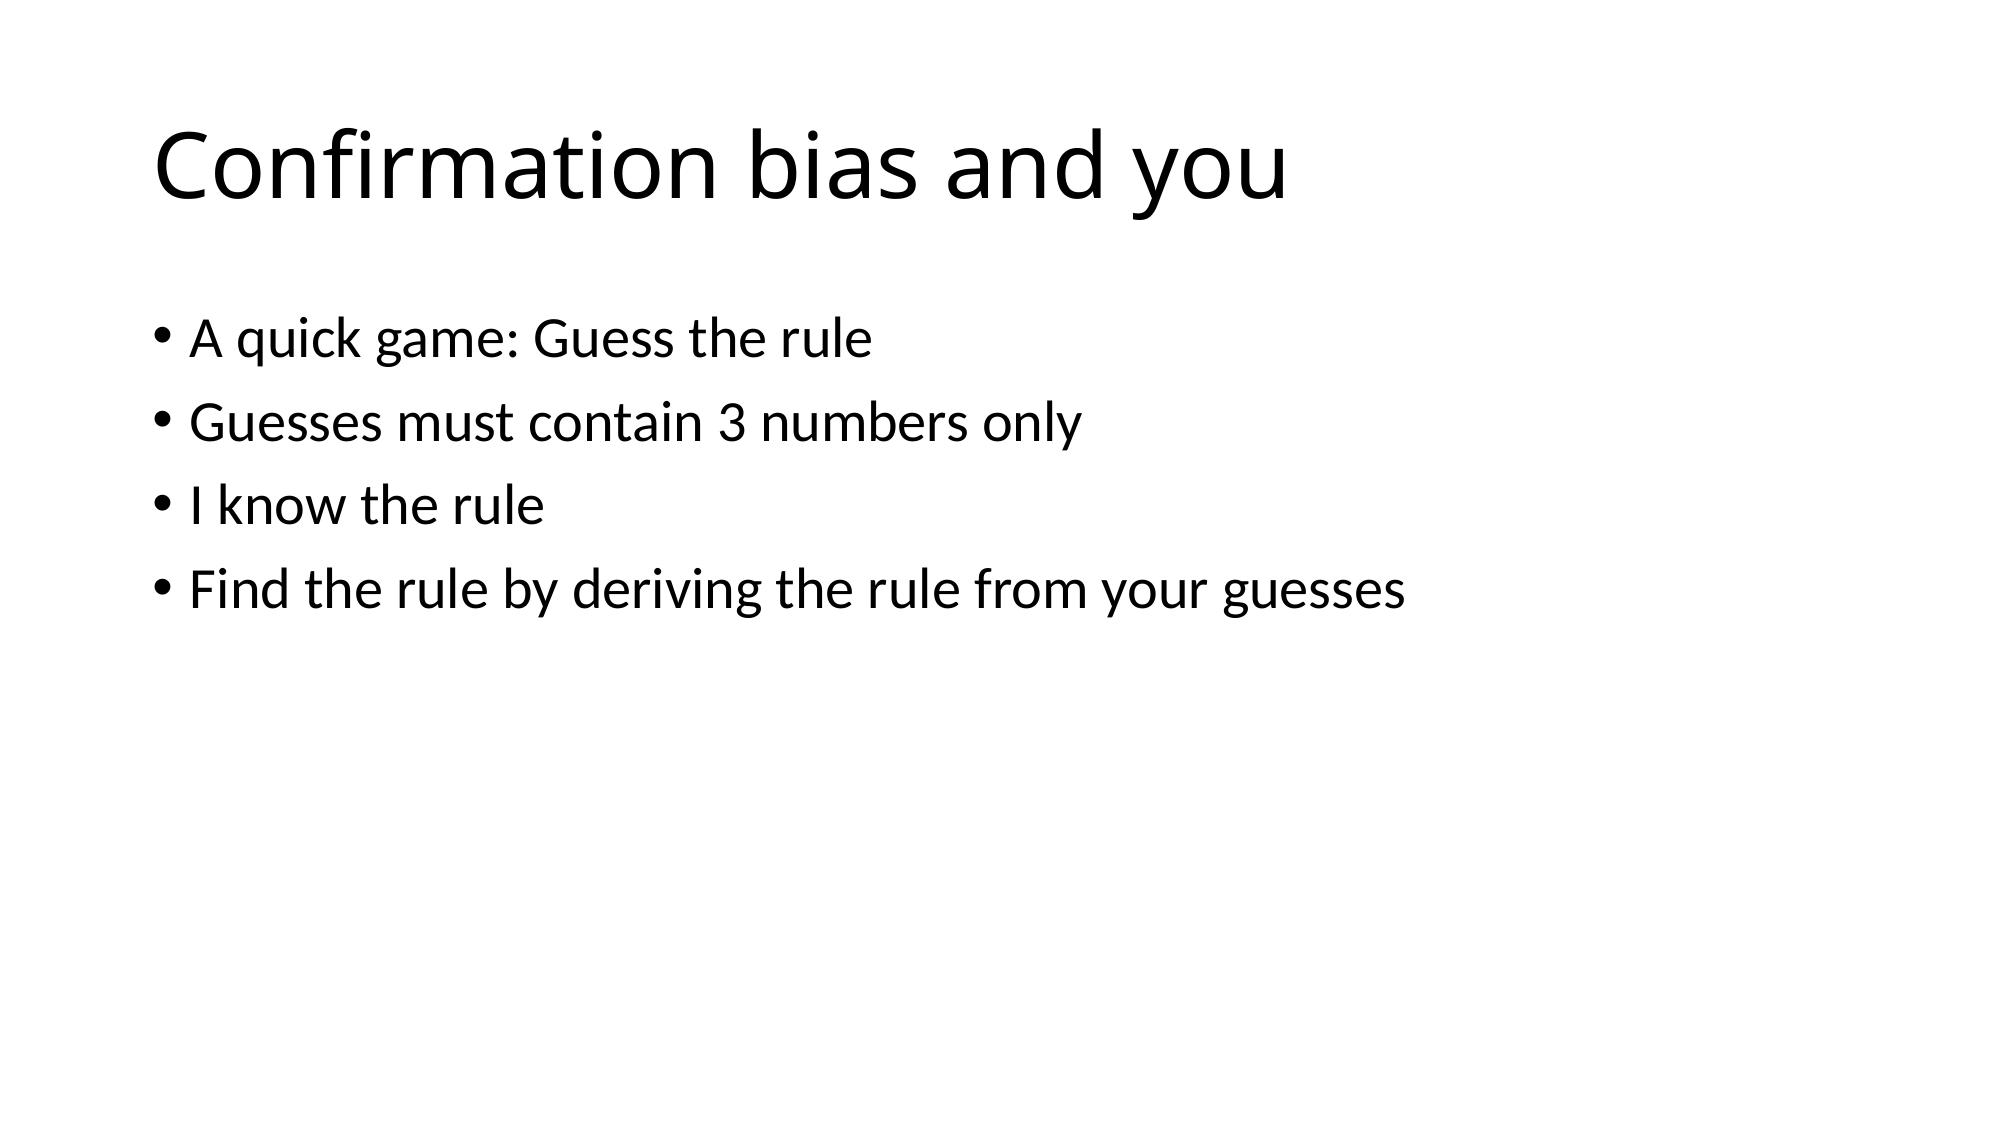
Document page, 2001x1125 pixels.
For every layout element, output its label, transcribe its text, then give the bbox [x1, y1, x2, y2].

list A quick game: Guess the rule Guesses must contain 3 numbers only I know the rule Find the rule by deriving the rule from your guesses [137, 299, 1863, 1014]
title Confirmation bias and you [137, 59, 1863, 278]
